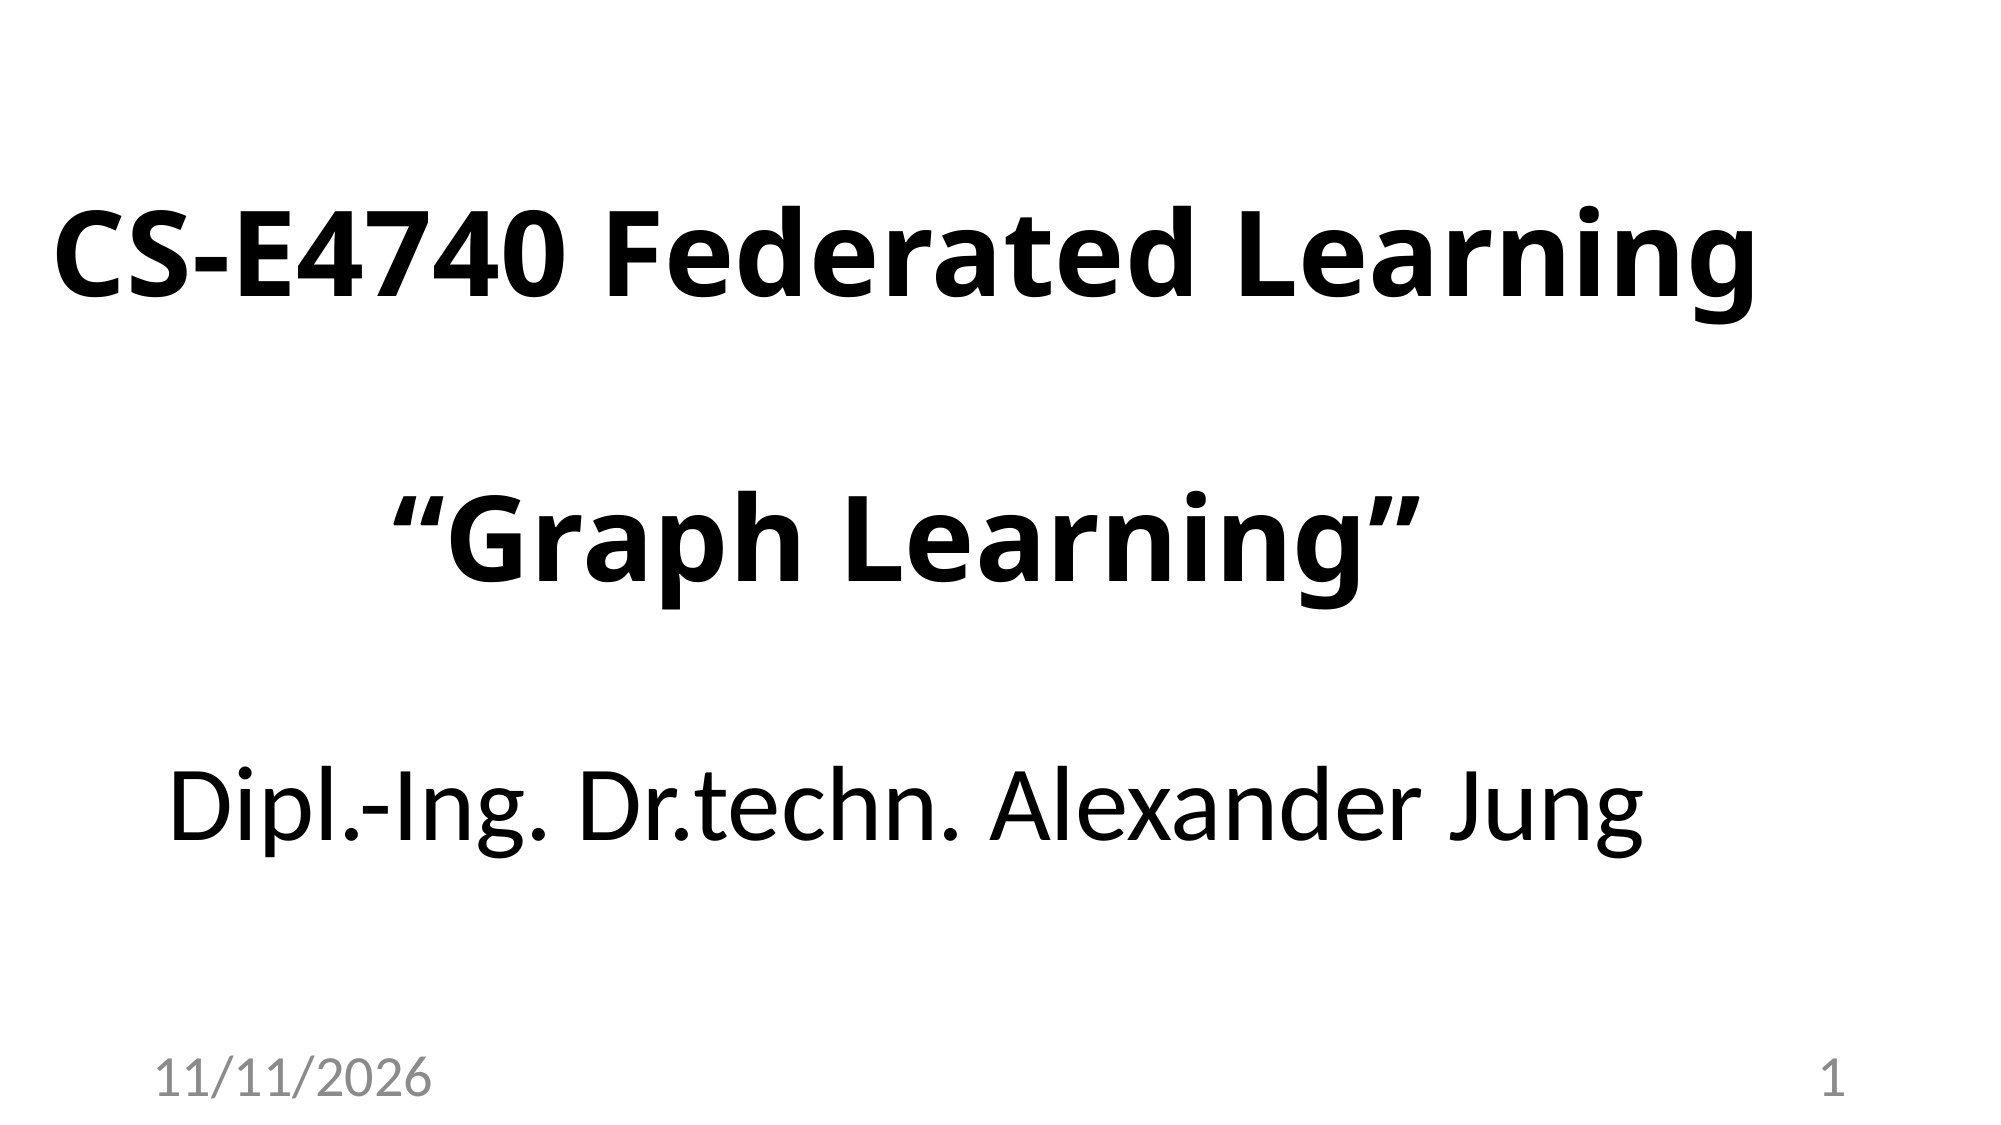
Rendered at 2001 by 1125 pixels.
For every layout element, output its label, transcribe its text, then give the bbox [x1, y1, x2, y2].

slide_number 1 [1412, 1042, 1863, 1103]
title CS-E4740 Federated Learning “Graph Learning” Dipl.-Ing. Dr.techn. Alexander Jung [34, 162, 1779, 878]
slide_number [137, 1042, 588, 1103]
